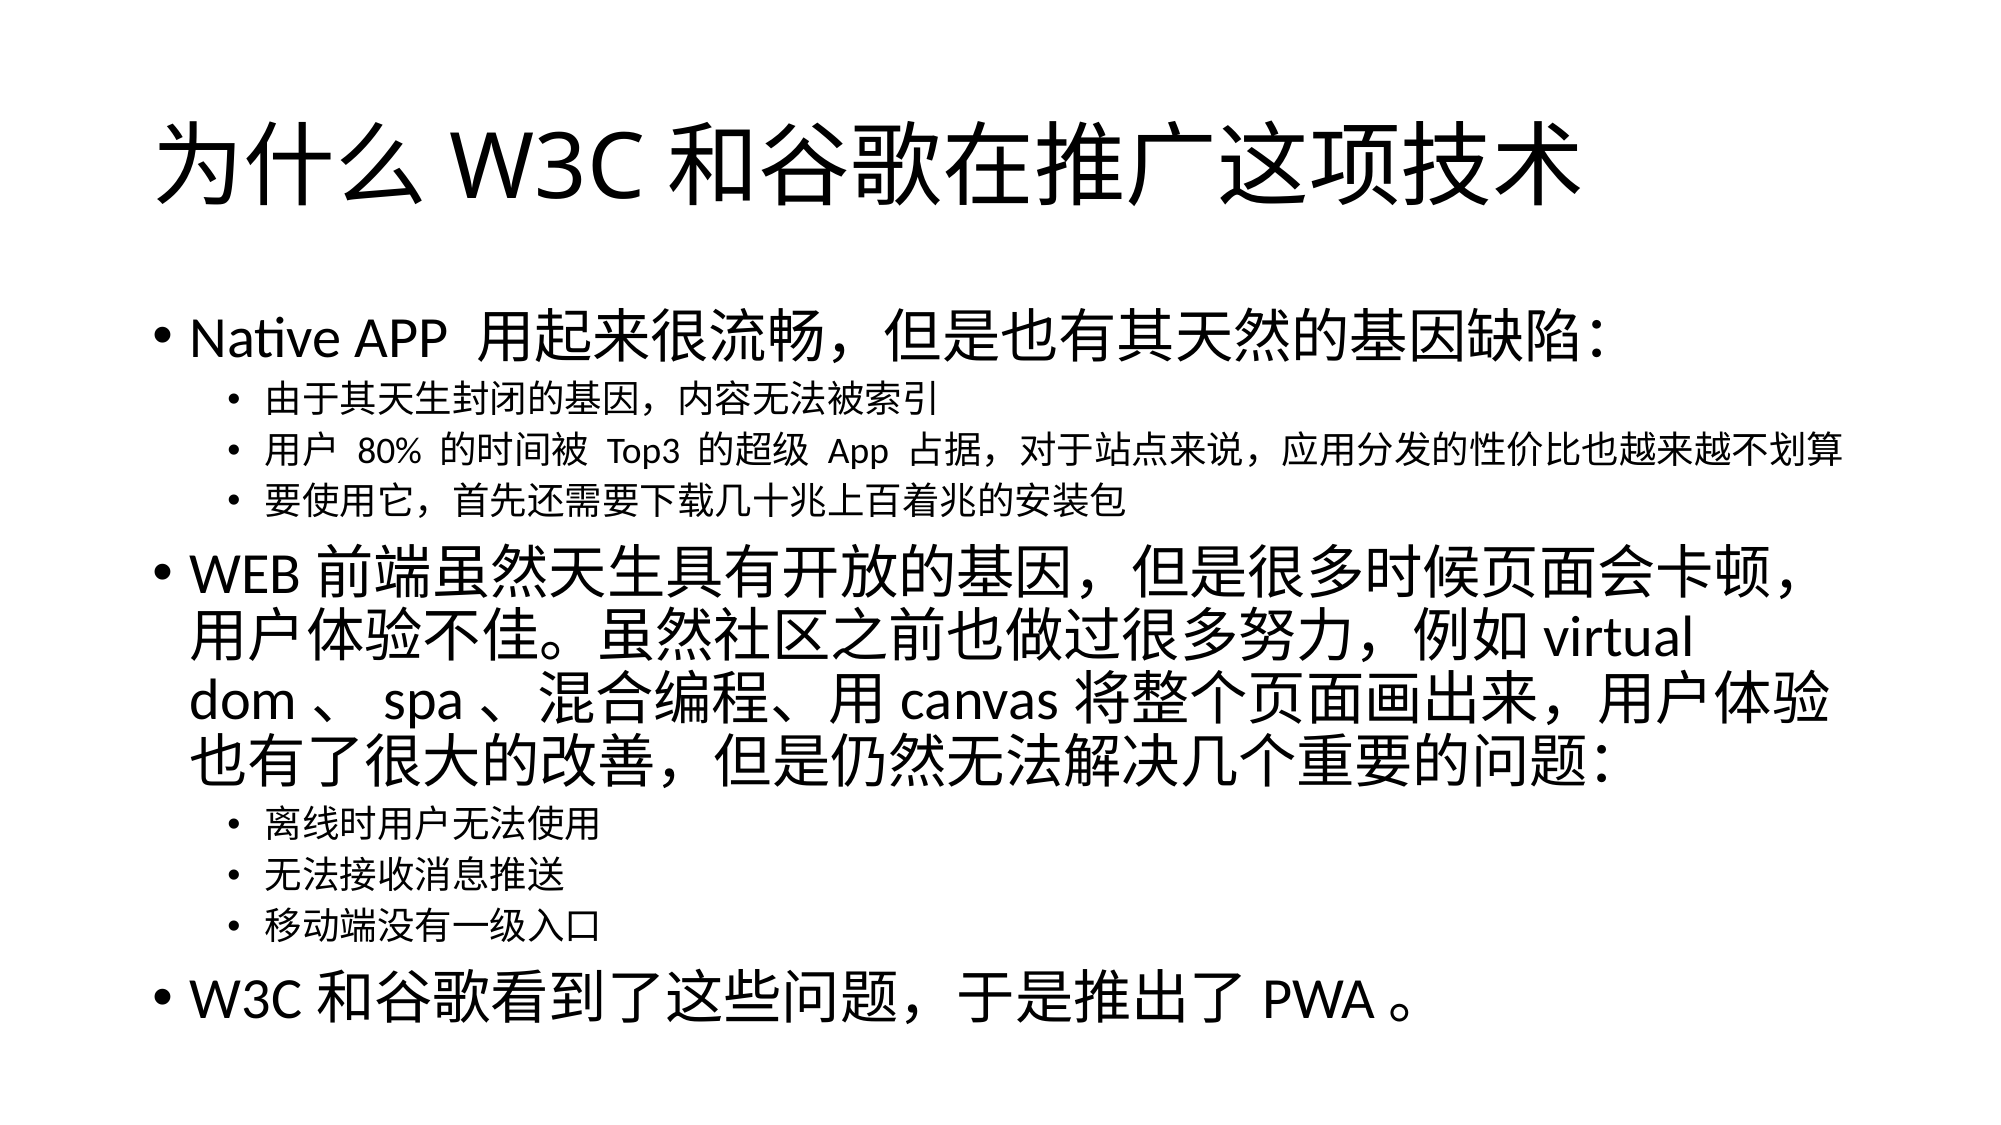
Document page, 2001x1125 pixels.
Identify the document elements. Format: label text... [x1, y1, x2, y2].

title 为什么W3C和谷歌在推广这项技术 [137, 59, 1863, 278]
list Native APP 用起来很流畅，但是也有其天然的基因缺陷： 由于其天生封闭的基因，内容无法被索引 用户 80% 的时间被 Top3 的超级 App 占据，对于站点来说，应用分发的性价比也越来越不划算 要使用它，首先还需要下载几十兆上百着兆的安装包 WEB前端虽然天生具有开放的基因，但是很多时候页面会卡顿，用户体验不佳。虽然社区之前也做过很多努力，例如virtual dom、spa、混合编程、用canvas将整个页面画出来，用户体验也有了很大的改善，但是仍然无法解决几个重要的问题： 离线时用户无法使用 无法接收消息推送 移动端没有一级入口 W3C和谷歌看到了这些问题，于是推出了PWA。 [137, 299, 1863, 1014]
